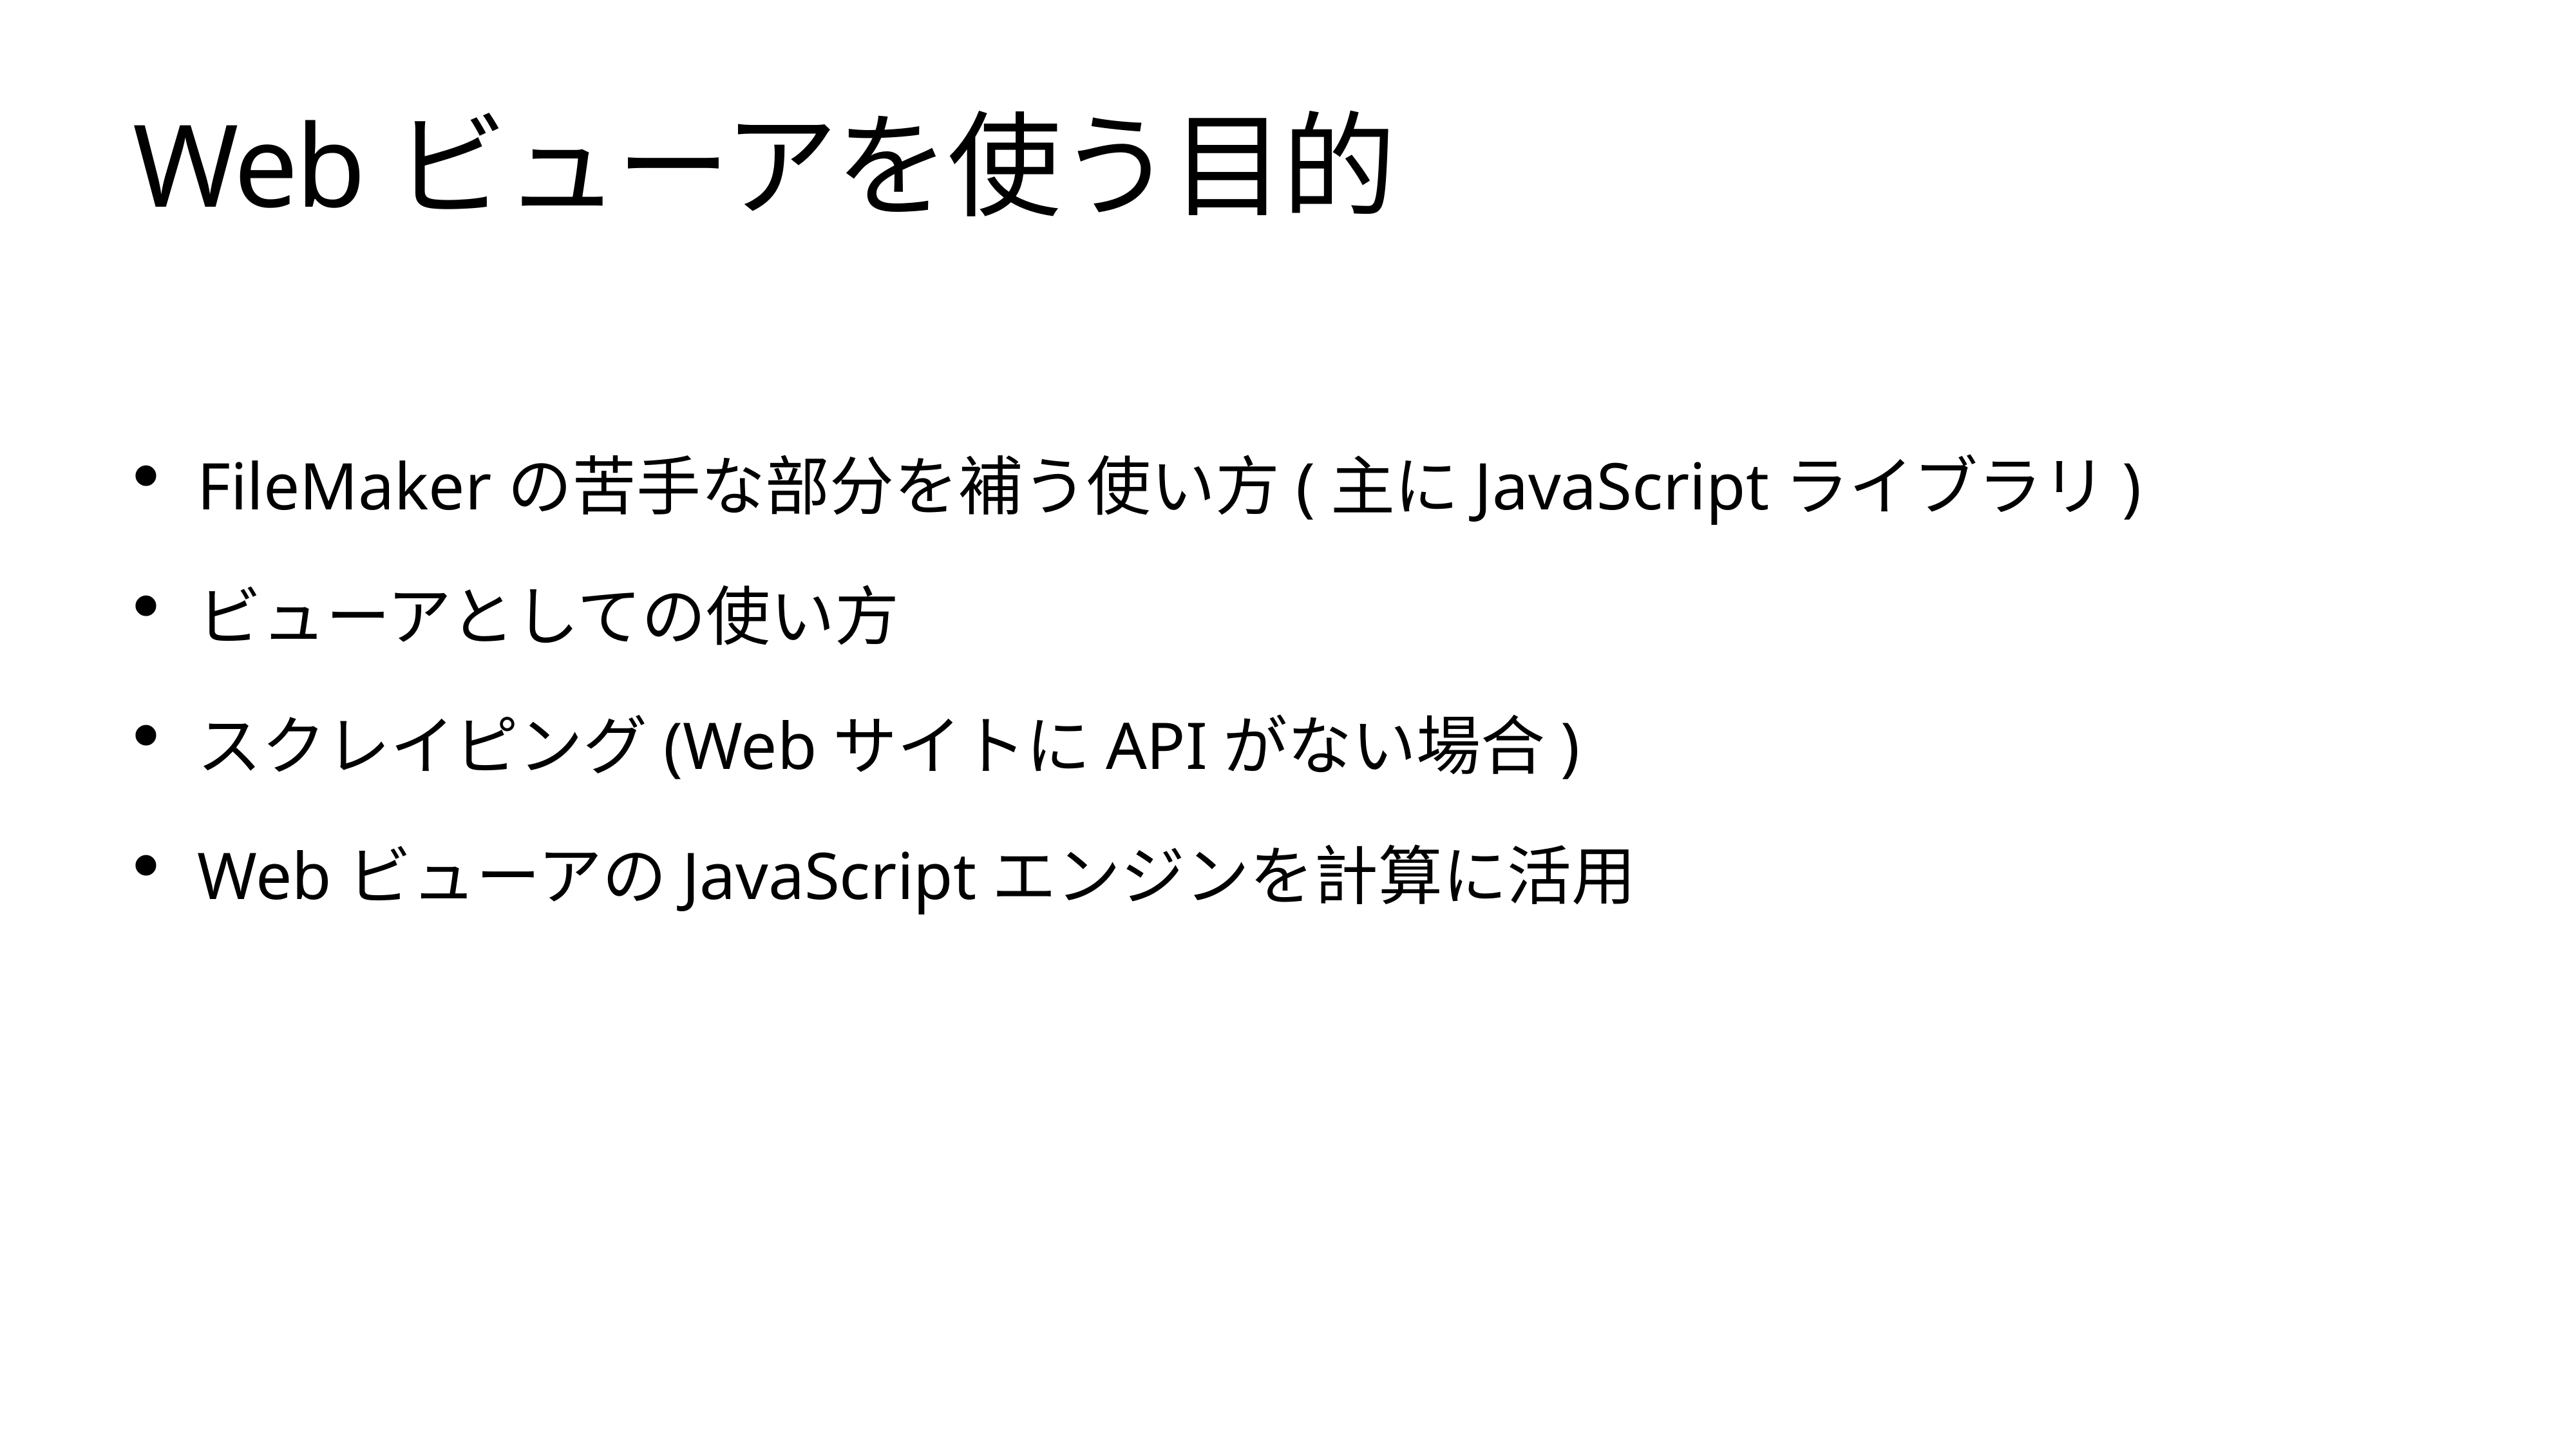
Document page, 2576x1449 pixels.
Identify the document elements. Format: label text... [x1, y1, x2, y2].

title Webビューアを使う目的 [127, 113, 2449, 266]
list FileMakerの苦手な部分を補う使い方(主にJavaScriptライブラリ) ビューアとしての使い方 スクレイピング(WebサイトにAPIがない場合) WebビューアのJavaScriptエンジンを計算に活用 [127, 448, 2449, 1321]
